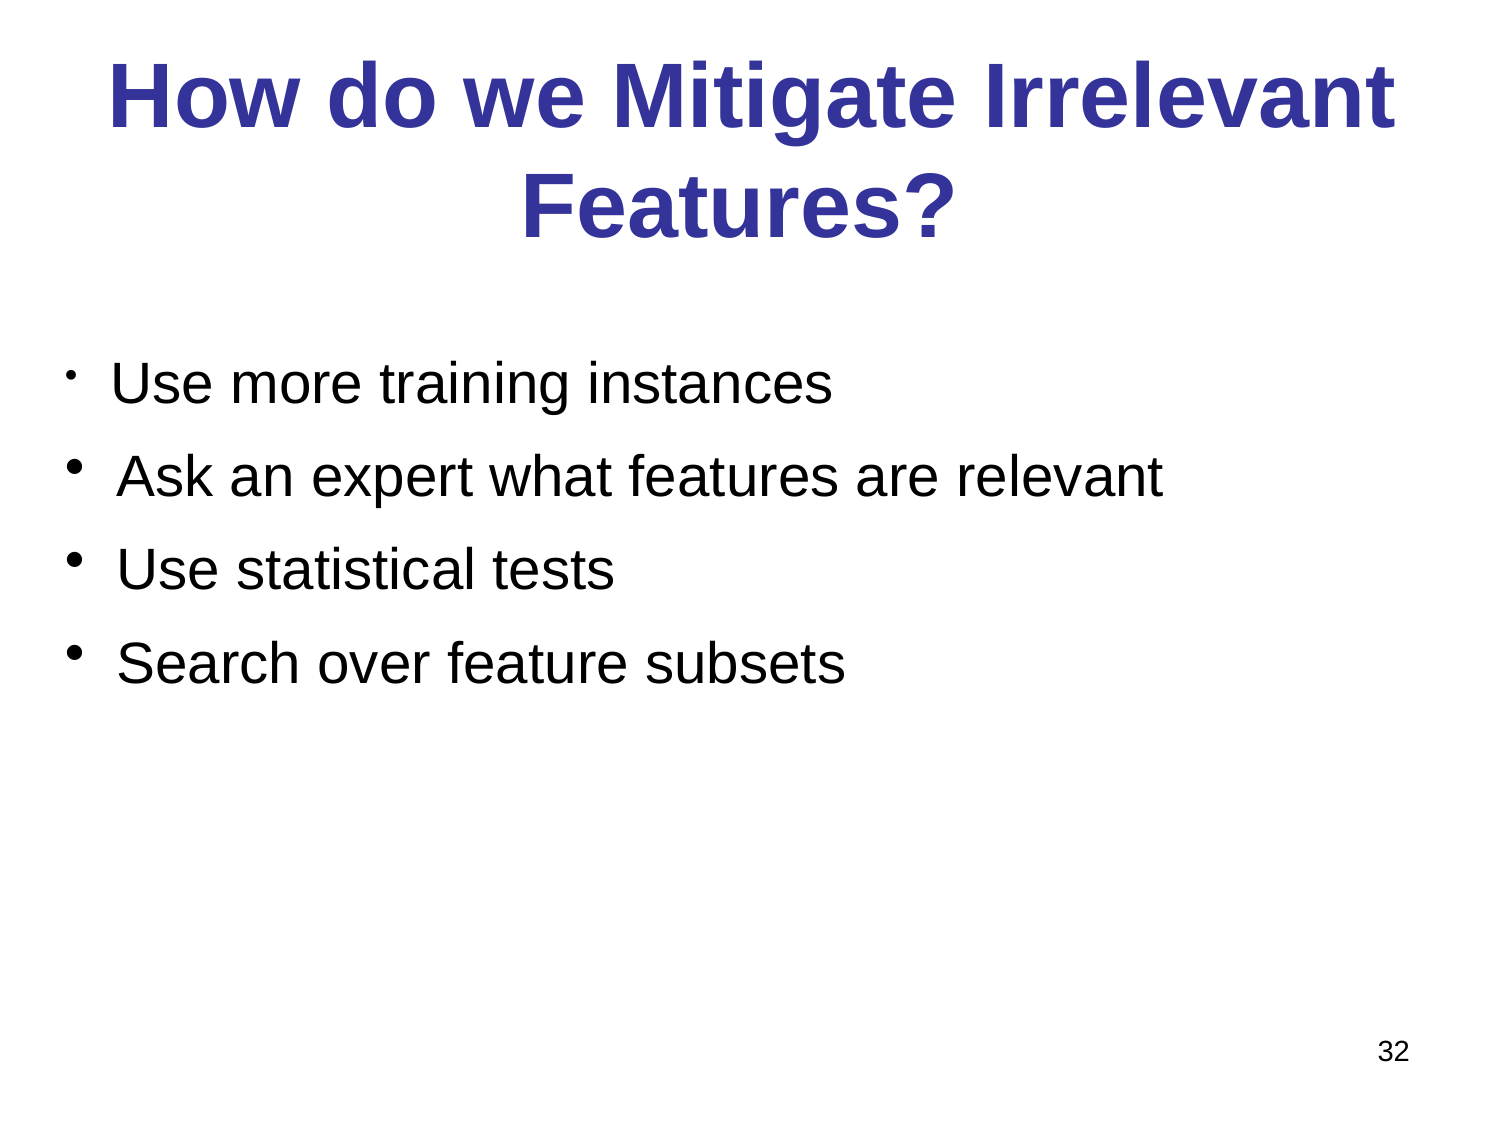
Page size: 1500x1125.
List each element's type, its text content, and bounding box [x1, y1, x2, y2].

text_box How do we Mitigate Irrelevant Features? [24, 28, 1480, 264]
text_box Use more training instances Ask an expert what features are relevant Use statistical tests Search over feature subsets [49, 337, 1356, 936]
slide_number 32 [1074, 1024, 1426, 1103]
